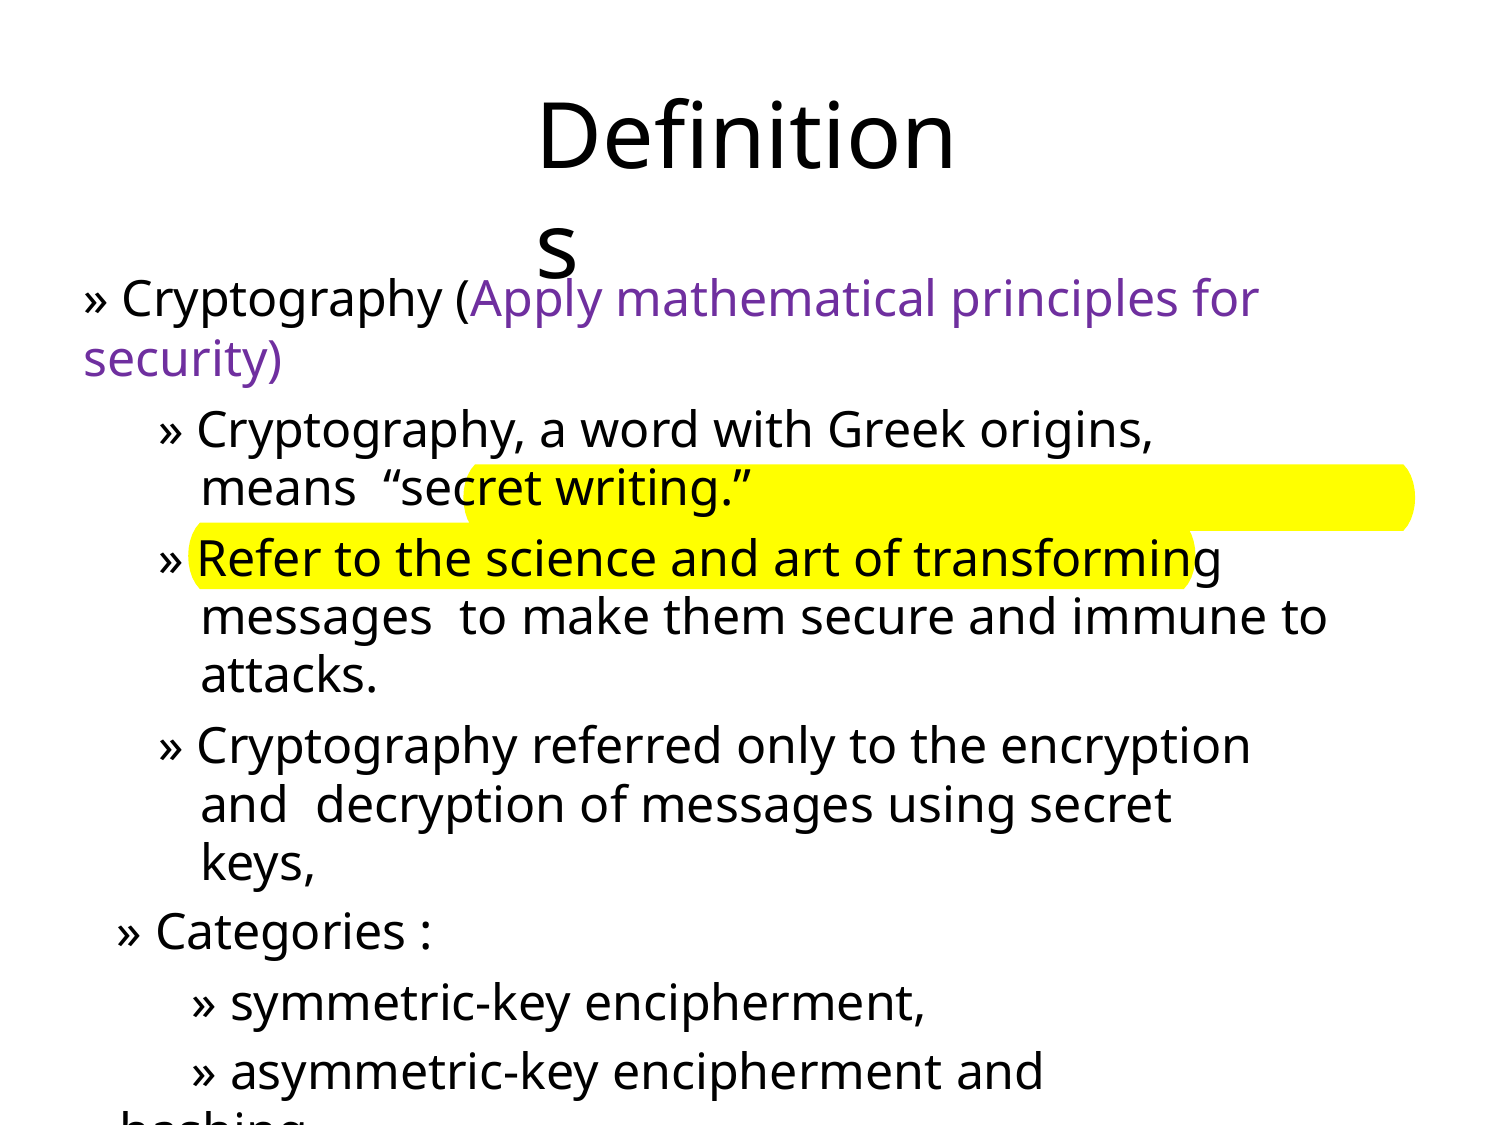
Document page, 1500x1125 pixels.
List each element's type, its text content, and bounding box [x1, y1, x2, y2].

text_box » Cryptography (Apply mathematical principles for security) » Cryptography, a word with Greek origins, means “secret writing.” » Refer to the science and art of transforming messages to make them secure and immune to attacks. » Cryptography referred only to the encryption and decryption of messages using secret keys, » Categories : » symmetric-key encipherment, » asymmetric-key encipherment and » hashing. [81, 255, 1406, 1125]
text_box [1406, 467, 1416, 528]
title Definitions [533, 75, 966, 255]
